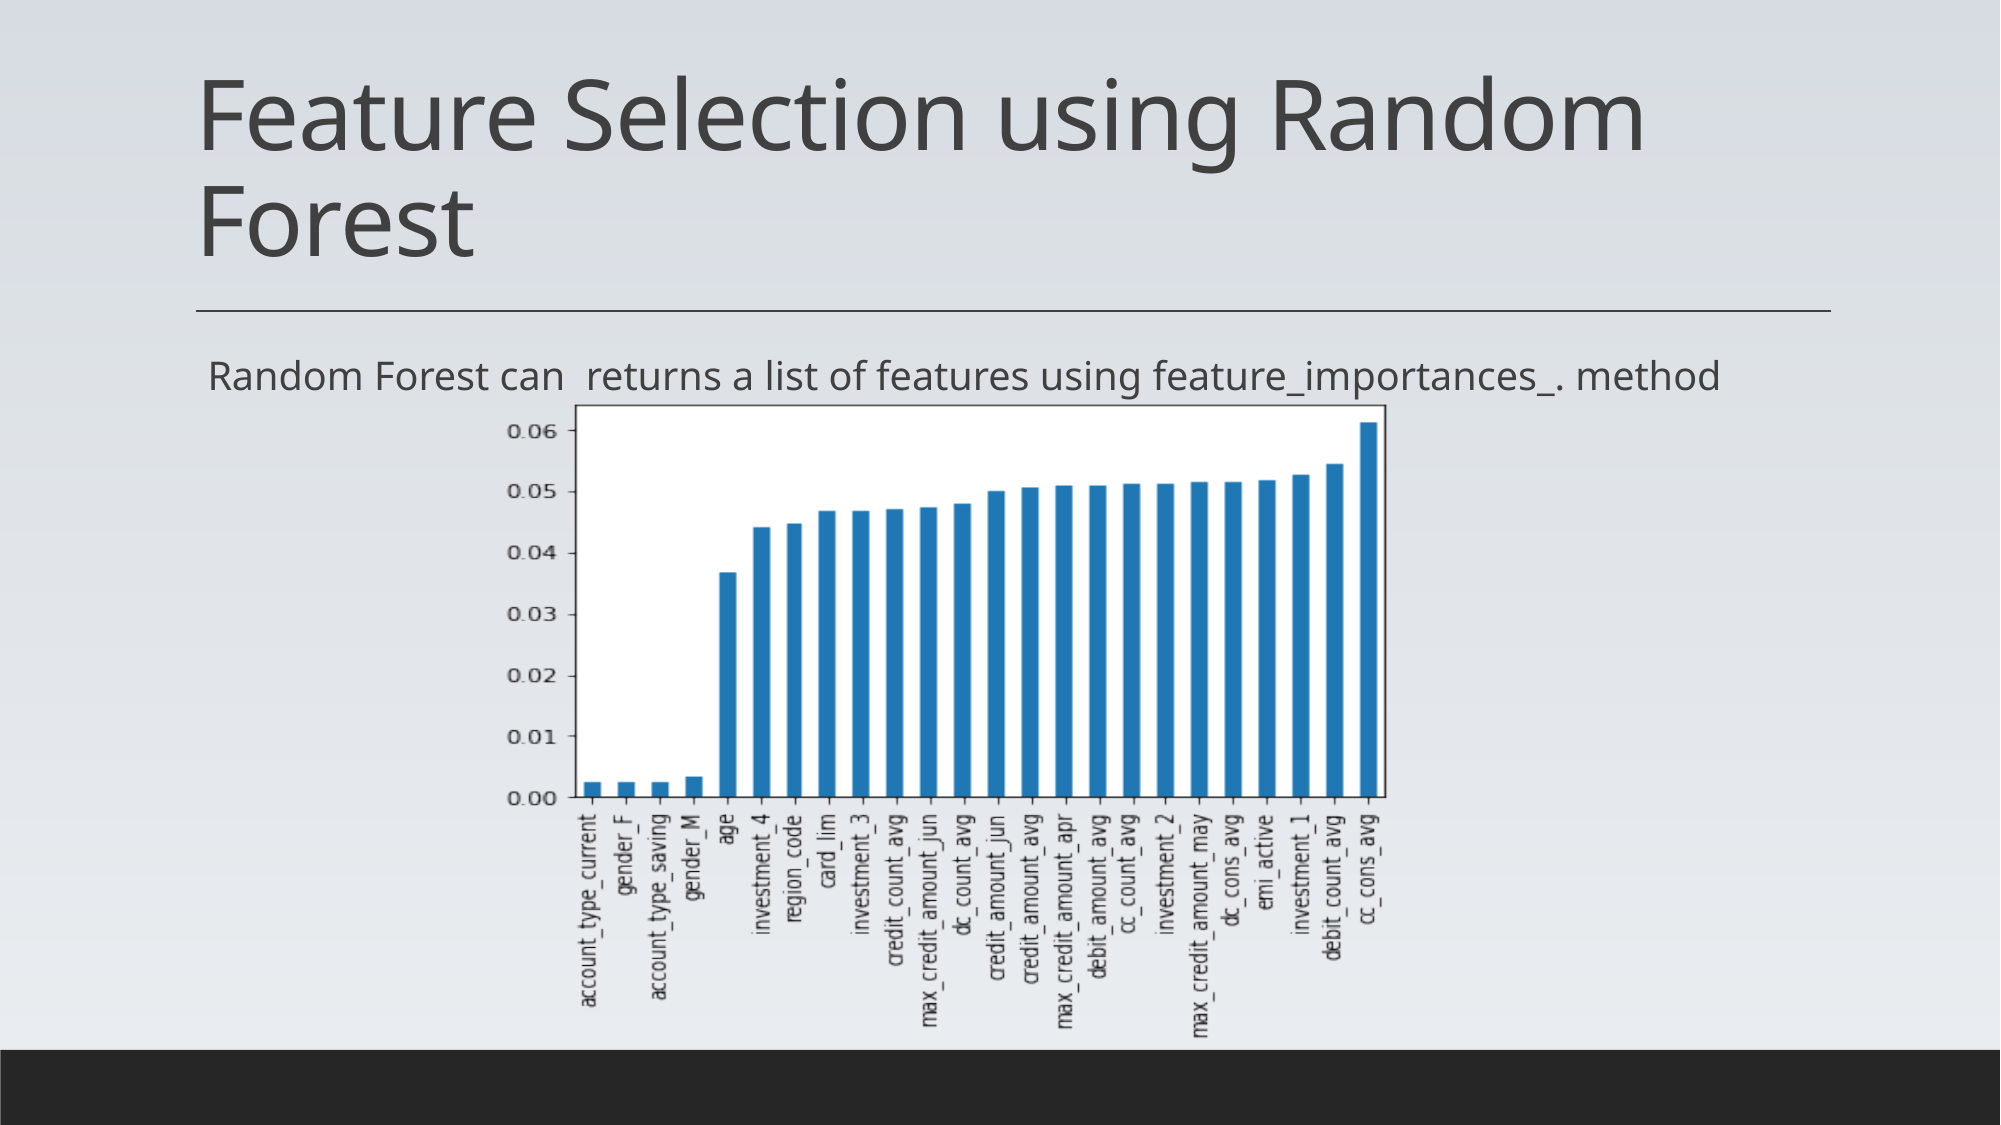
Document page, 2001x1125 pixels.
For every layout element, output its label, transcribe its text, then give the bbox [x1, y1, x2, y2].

picture [488, 392, 1402, 1050]
list Random Forest can returns a list of features using feature_importances_. method [192, 338, 1843, 996]
title Feature Selection using Random Forest [180, 47, 1830, 285]
